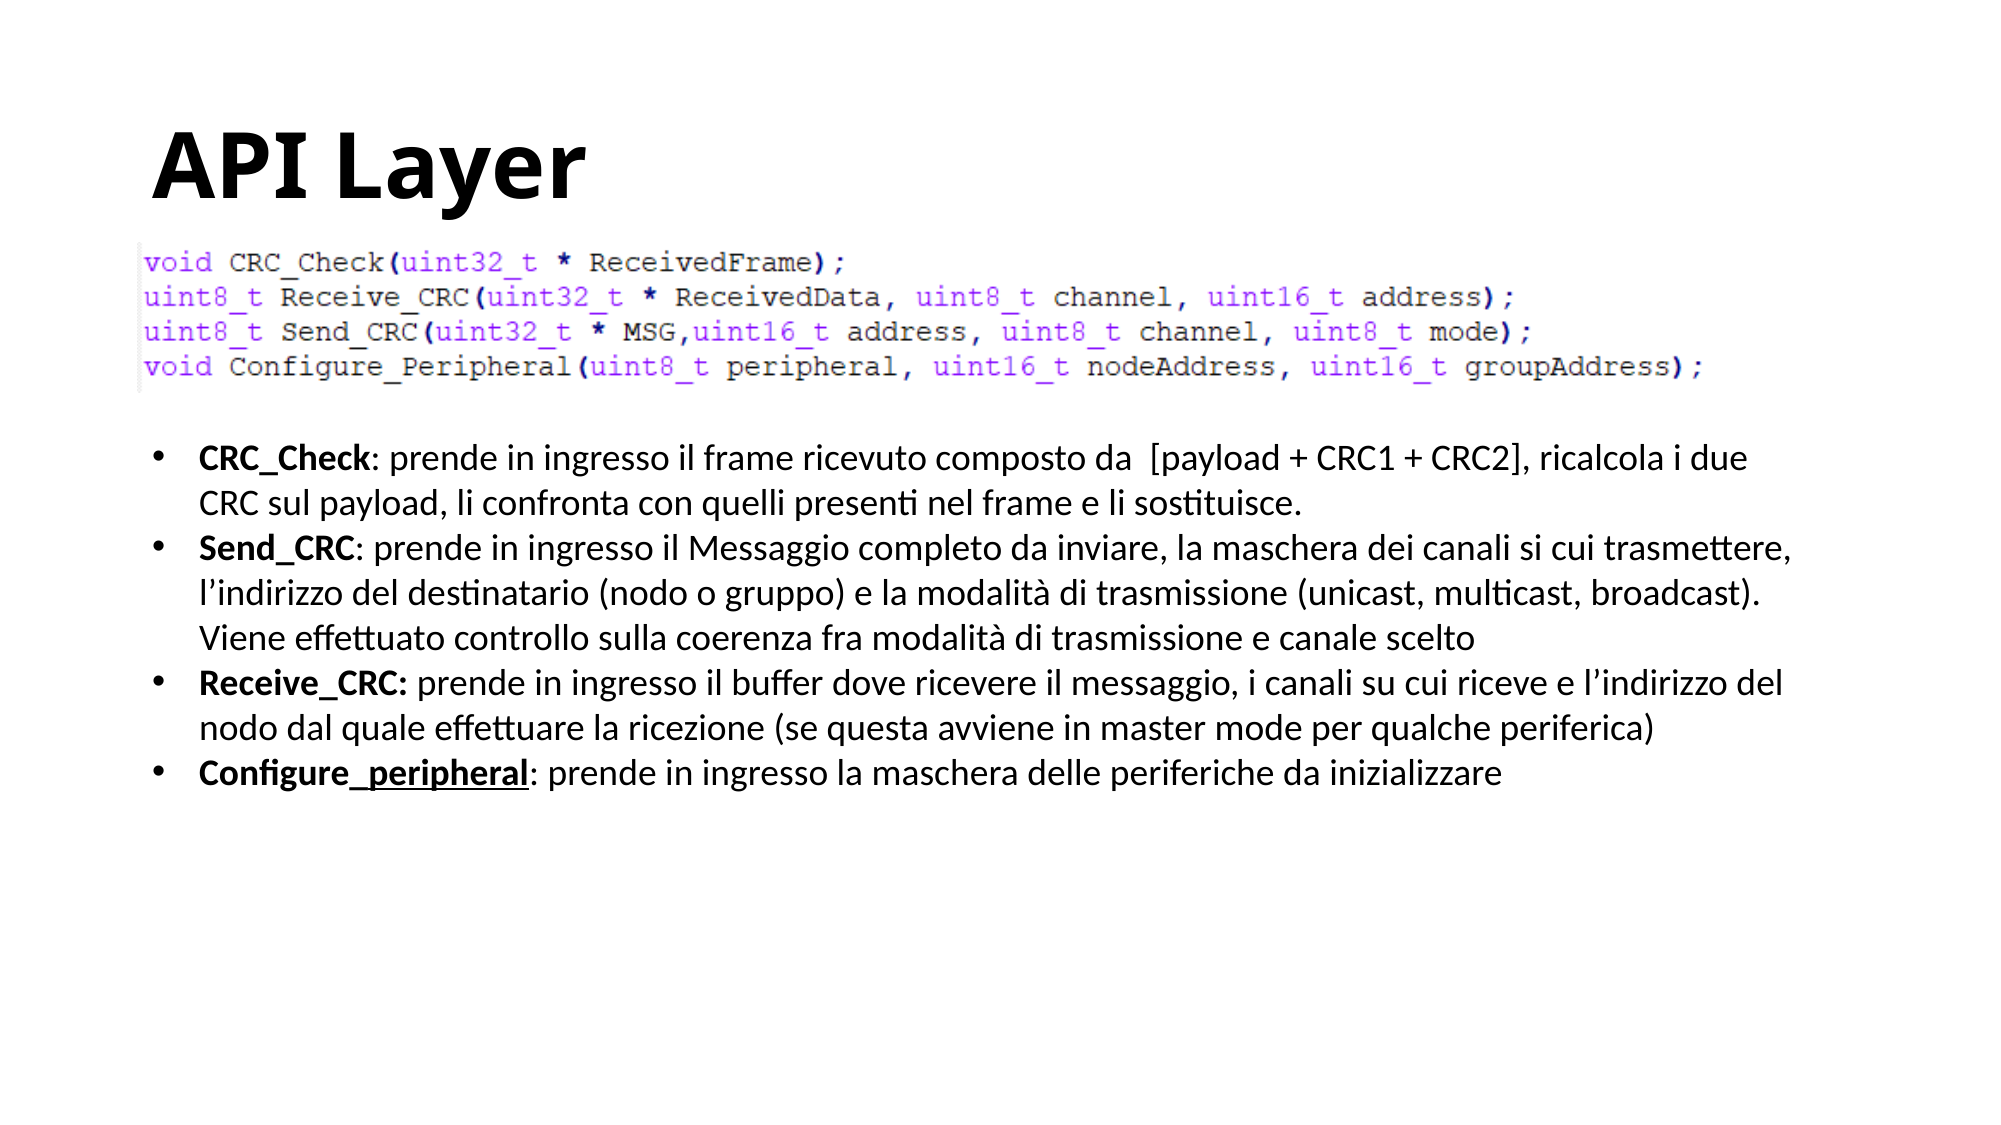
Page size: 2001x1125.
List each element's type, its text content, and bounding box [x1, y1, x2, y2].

text_box CRC_Check: prende in ingresso il frame ricevuto composto da [payload + CRC1 + CRC2], ricalcola i due CRC sul payload, li confronta con quelli presenti nel frame e li sostituisce. Send_CRC: prende in ingresso il Messaggio completo da inviare, la maschera dei canali si cui trasmettere, l’indirizzo del destinatario (nodo o gruppo) e la modalità di trasmissione (unicast, multicast, broadcast). Viene effettuato controllo sulla coerenza fra modalità di trasmissione e canale scelto Receive_CRC: prende in ingresso il buffer dove ricevere il messaggio, i canali su cui riceve e l’indirizzo del nodo dal quale effettuare la ricezione (se questa avviene in master mode per qualche periferica) Configure_peripheral: prende in ingresso la maschera delle periferiche da inizializzare [137, 425, 1815, 800]
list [137, 242, 1714, 393]
title API Layer [137, 59, 1863, 278]
